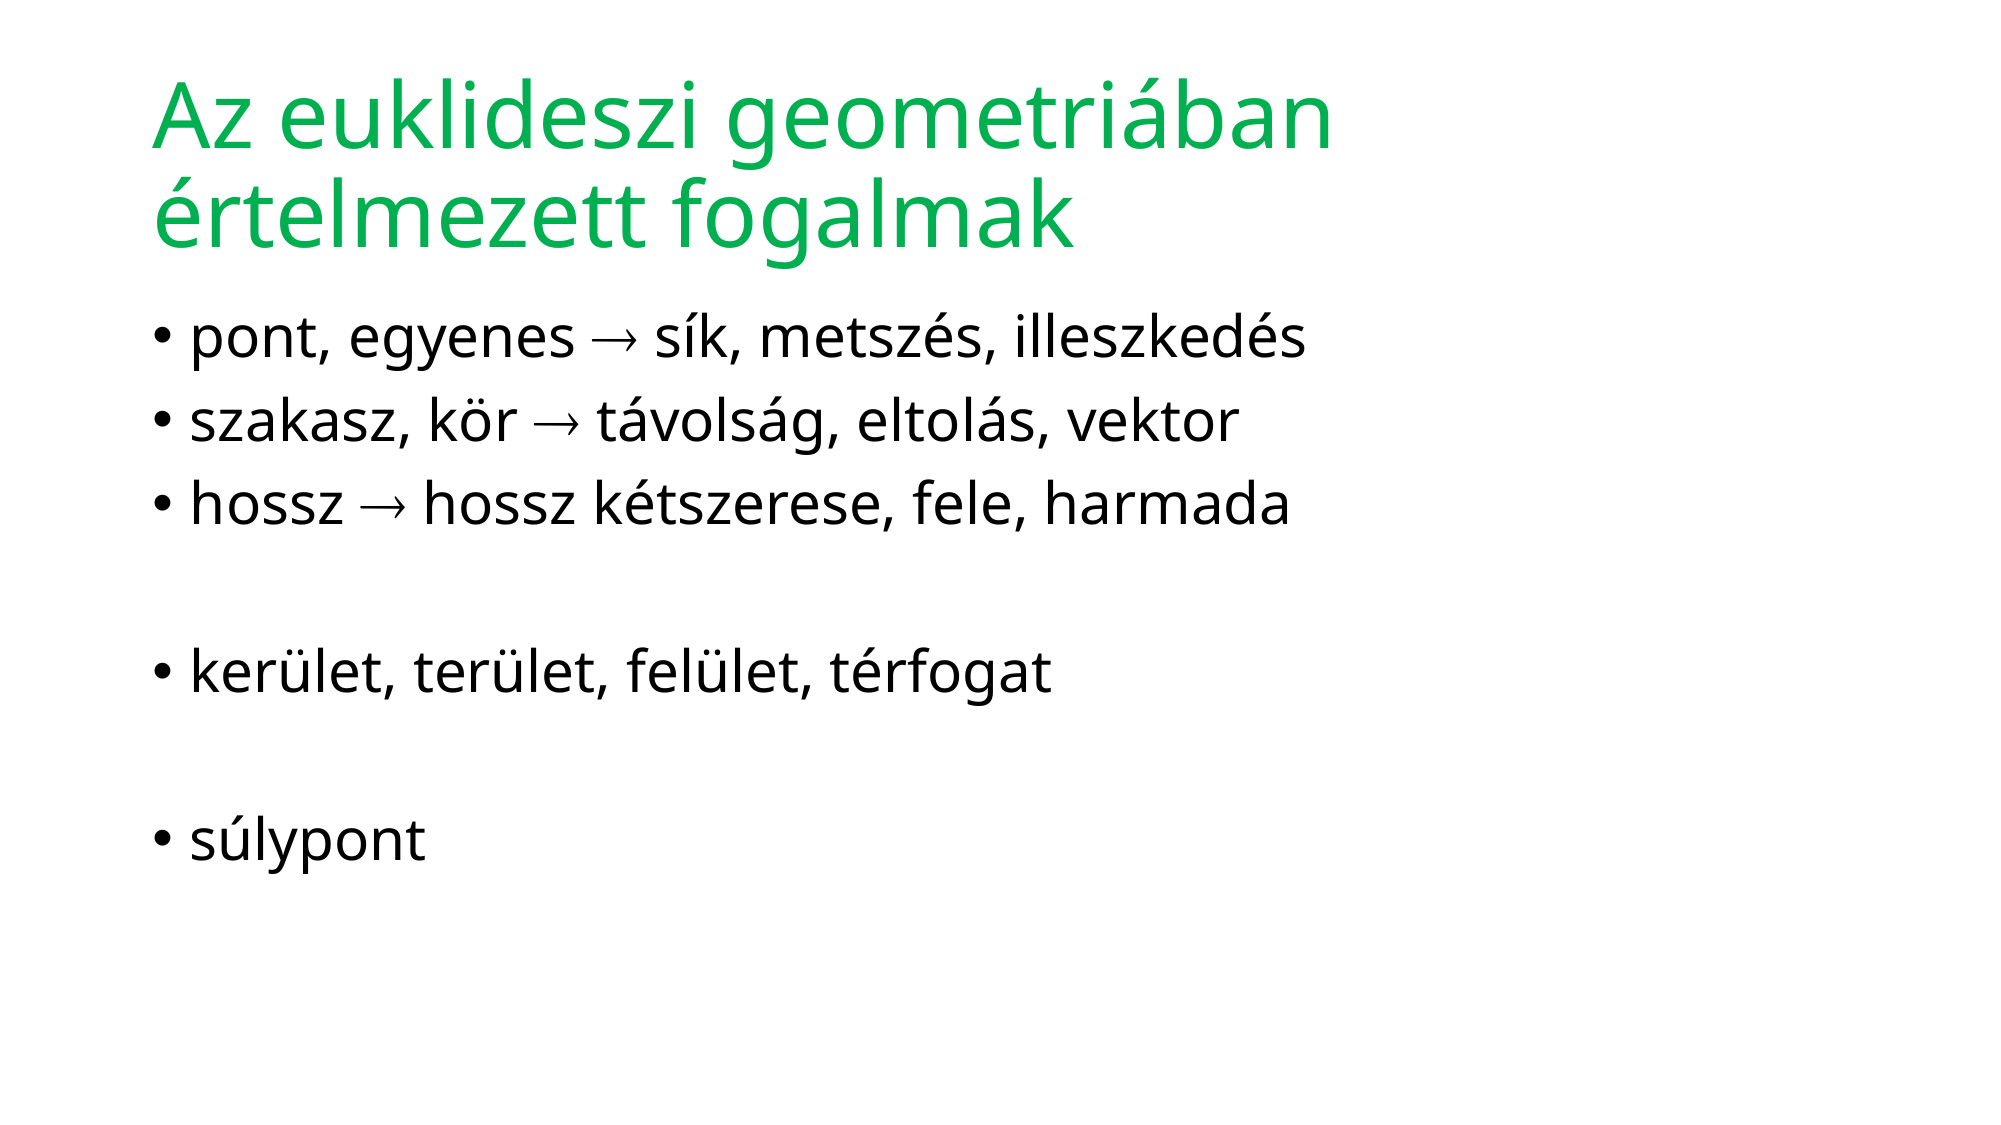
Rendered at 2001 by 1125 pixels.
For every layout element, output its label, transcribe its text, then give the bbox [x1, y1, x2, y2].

title Az euklideszi geometriában értelmezett fogalmak [137, 59, 1863, 278]
list pont, egyenes  sík, metszés, illeszkedés szakasz, kör  távolság, eltolás, vektor hossz  hossz kétszerese, fele, harmada kerület, terület, felület, térfogat súlypont [137, 299, 1863, 1014]
